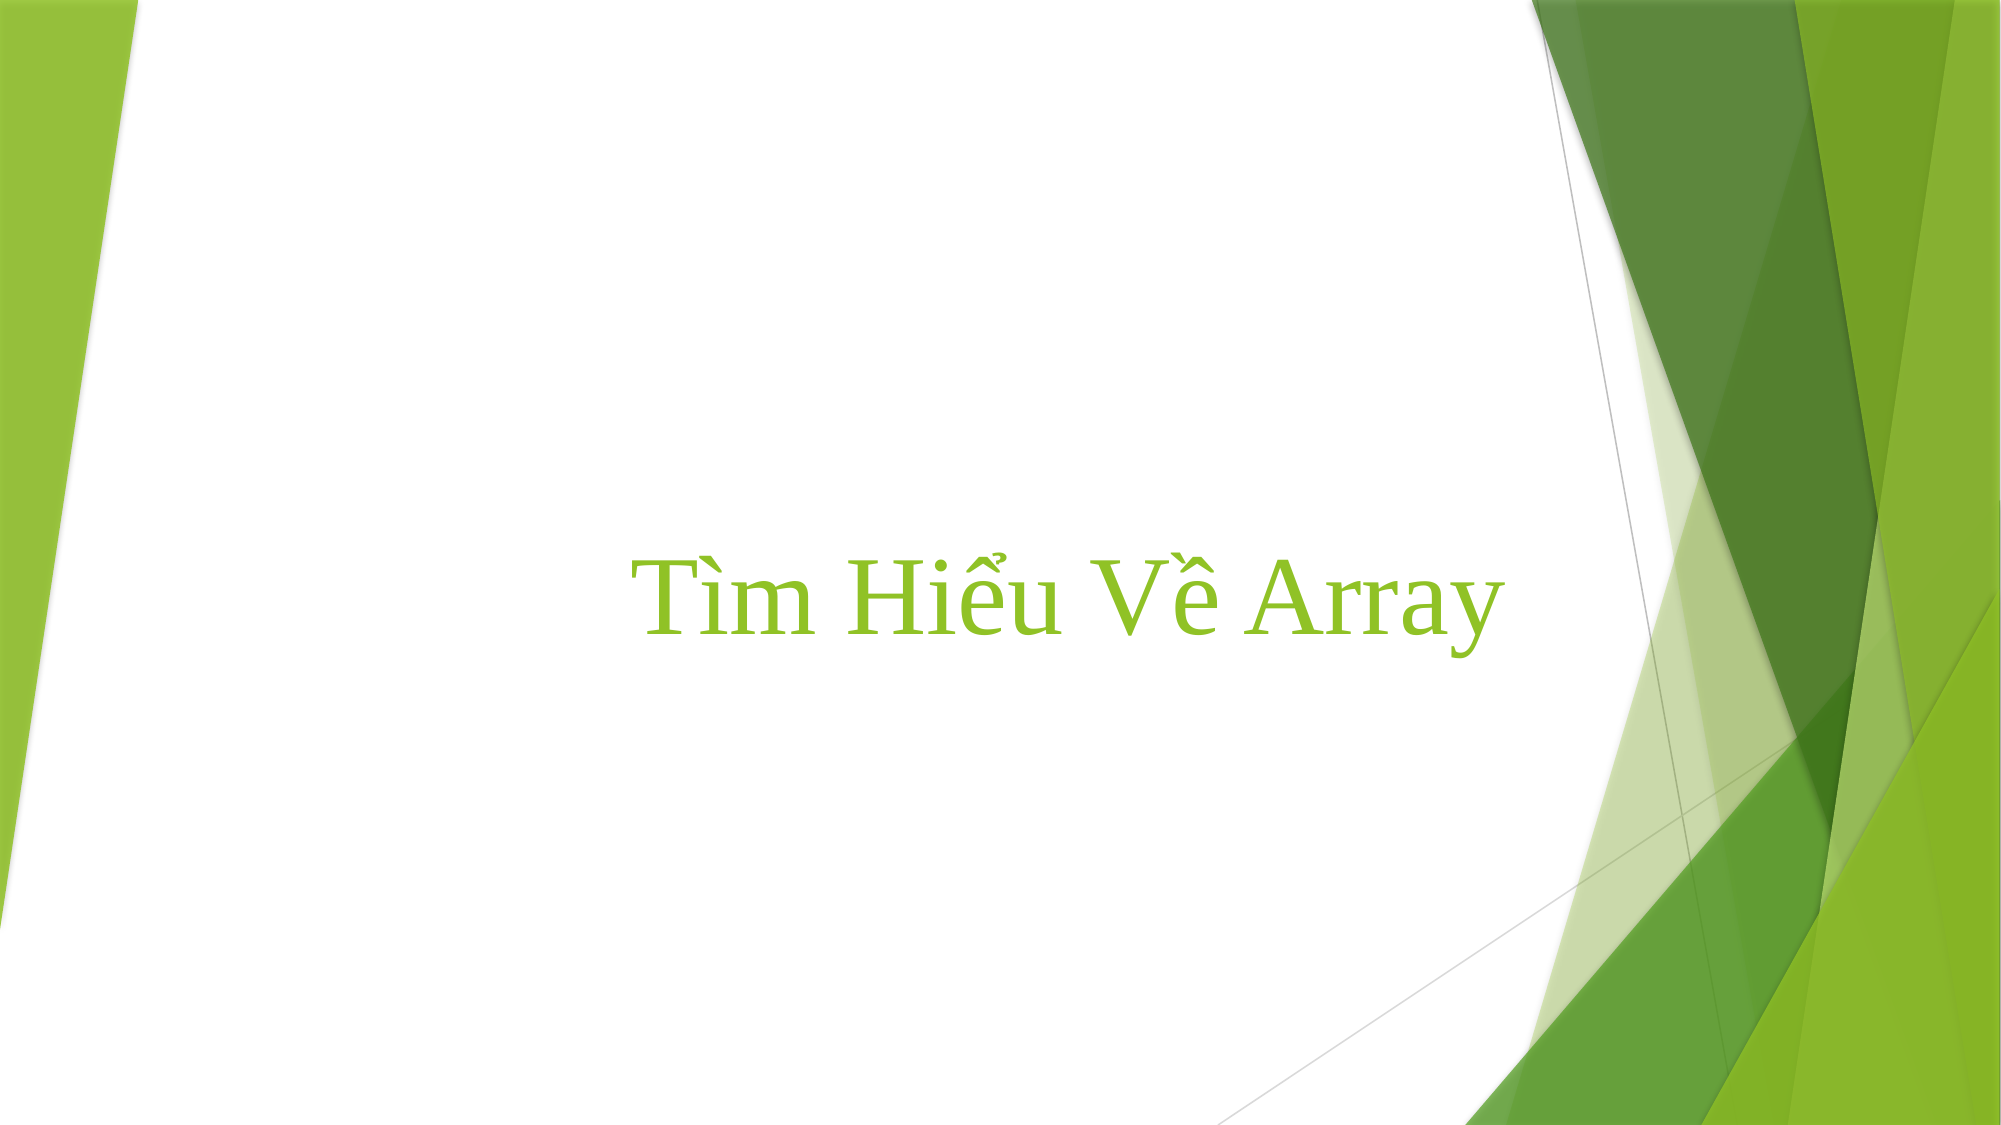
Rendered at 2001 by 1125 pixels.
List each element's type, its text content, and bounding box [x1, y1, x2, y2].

title Tìm Hiểu Về Array [247, 394, 1522, 665]
